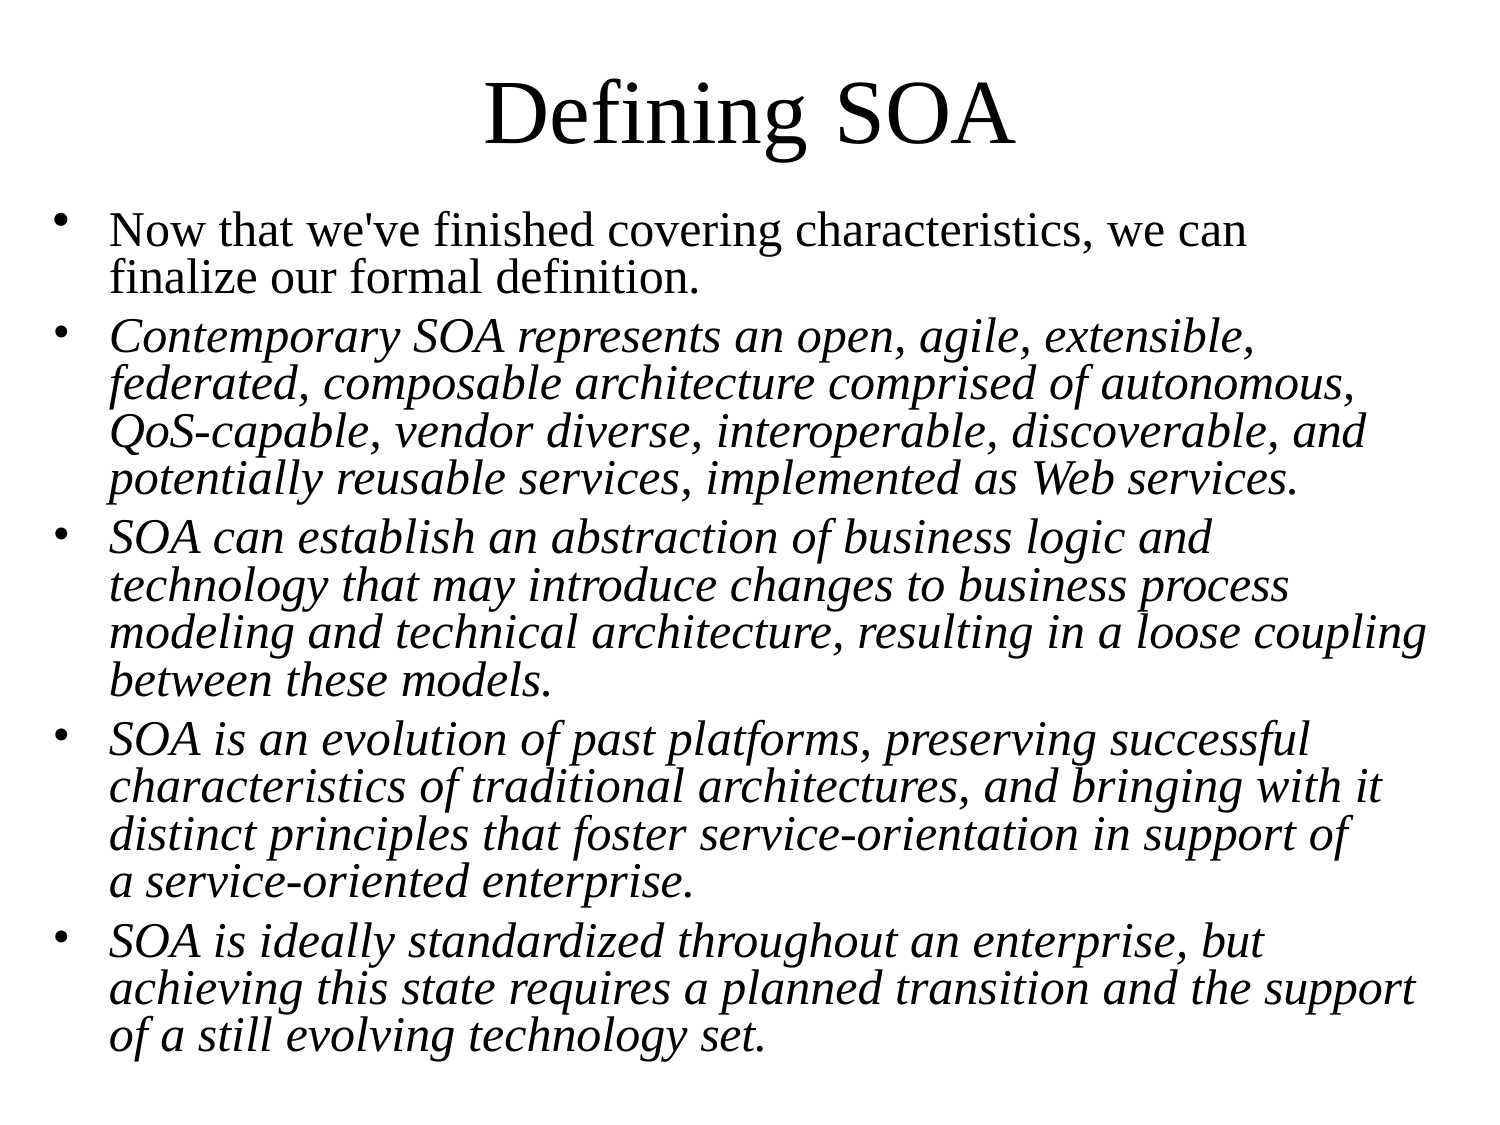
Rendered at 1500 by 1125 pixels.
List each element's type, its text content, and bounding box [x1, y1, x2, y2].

text_box Now that we've finished covering characteristics, we can finalize our formal definition. Contemporary SOA represents an open, agile, extensible, federated, composable architecture comprised of autonomous, QoS-capable, vendor diverse, interoperable, discoverable, and potentially reusable services, implemented as Web services. SOA can establish an abstraction of business logic and technology that may introduce changes to business process modeling and technical architecture, resulting in a loose coupling between these models. SOA is an evolution of past platforms, preserving successful characteristics of traditional architectures, and bringing with it distinct principles that foster service-orientation in support of a service-oriented enterprise. SOA is ideally standardized throughout an enterprise, but achieving this state requires a planned transition and the support of a still evolving technology set. [50, 193, 1433, 1062]
title Defining SOA [481, 49, 1019, 193]
